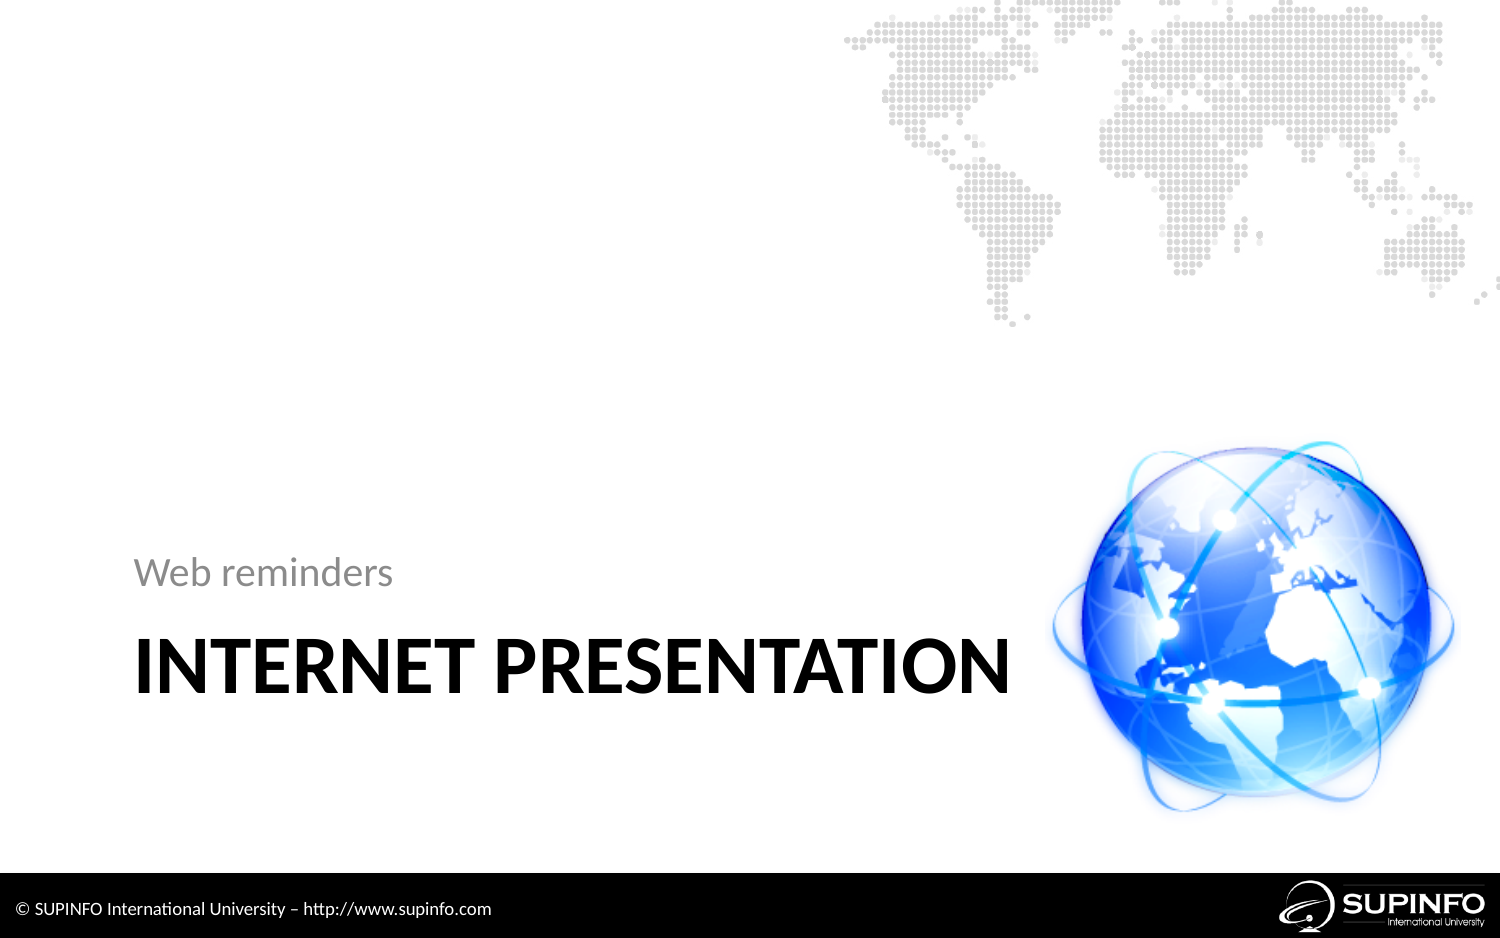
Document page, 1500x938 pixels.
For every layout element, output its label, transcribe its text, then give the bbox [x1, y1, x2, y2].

picture [1269, 870, 1494, 938]
list Web reminders [118, 397, 1394, 603]
picture [844, 0, 1500, 327]
title Internet Presentation [118, 603, 1040, 789]
picture [1045, 419, 1461, 836]
